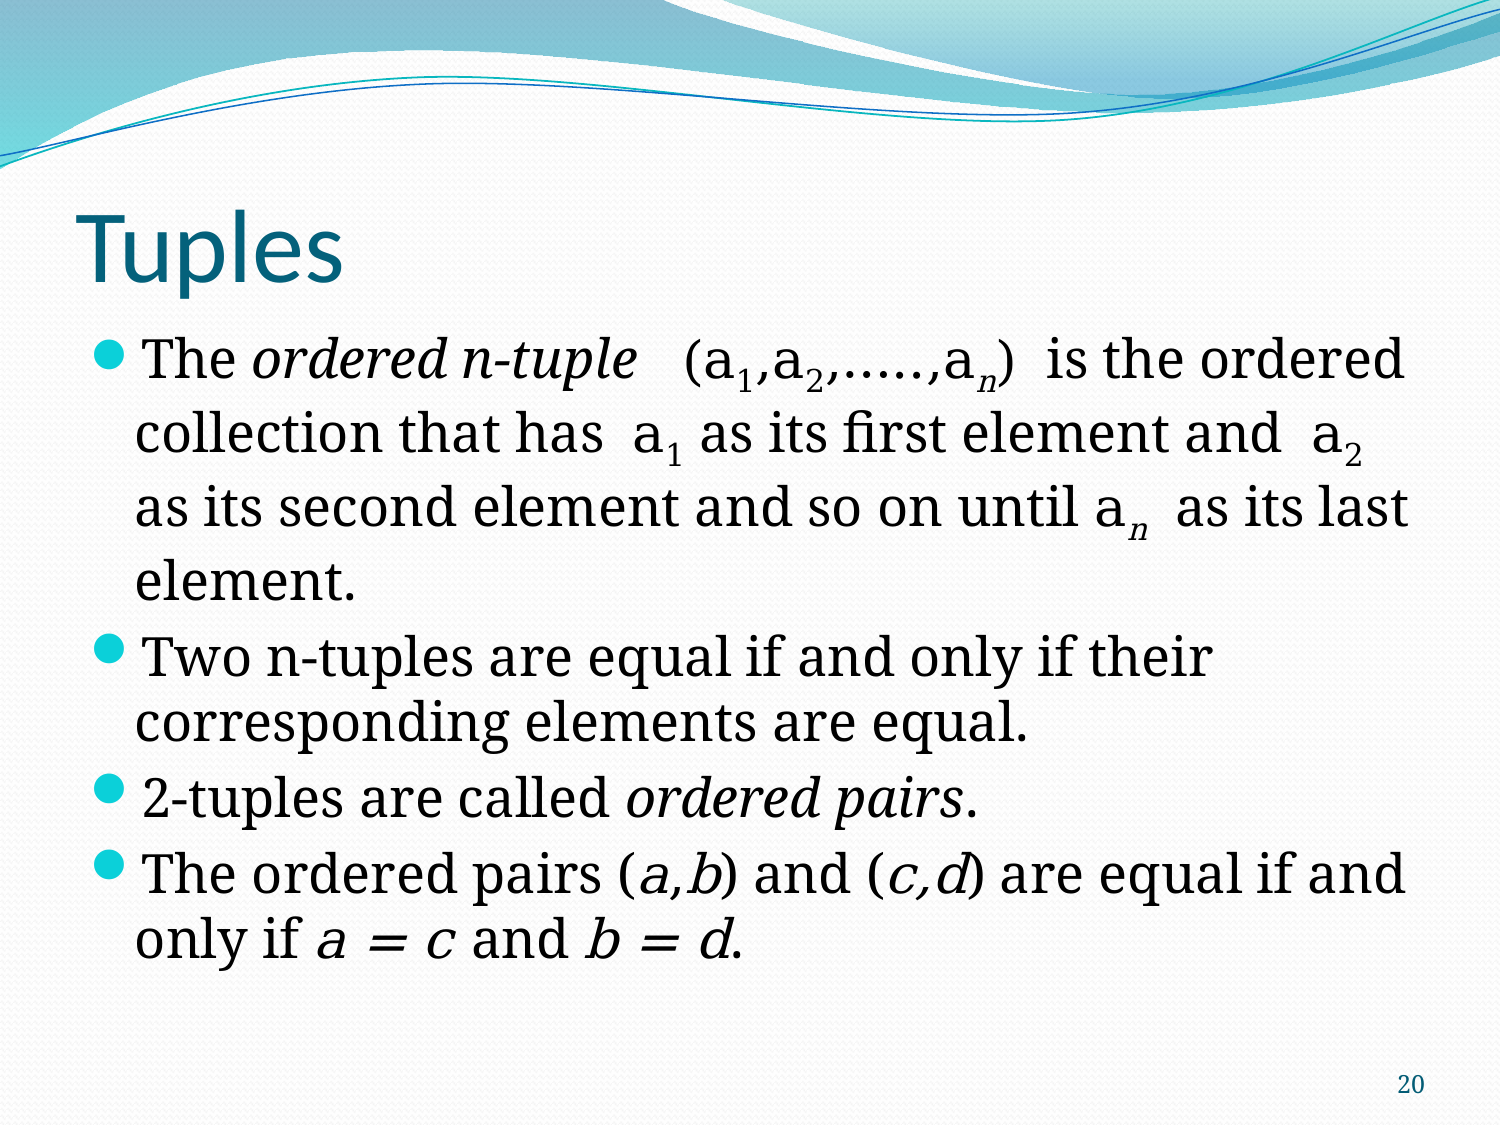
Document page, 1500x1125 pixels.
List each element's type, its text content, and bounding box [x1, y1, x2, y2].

list The ordered n-tuple (a1,a2,…..,an) is the ordered collection that has a1 as its first element and a2 as its second element and so on until an as its last element. Two n-tuples are equal if and only if their corresponding elements are equal. 2-tuples are called ordered pairs. The ordered pairs (a,b) and (c,d) are equal if and only if a = c and b = d. [75, 317, 1425, 1038]
slide_number 20 [1299, 1042, 1425, 1103]
title Tuples [75, 115, 1425, 303]
